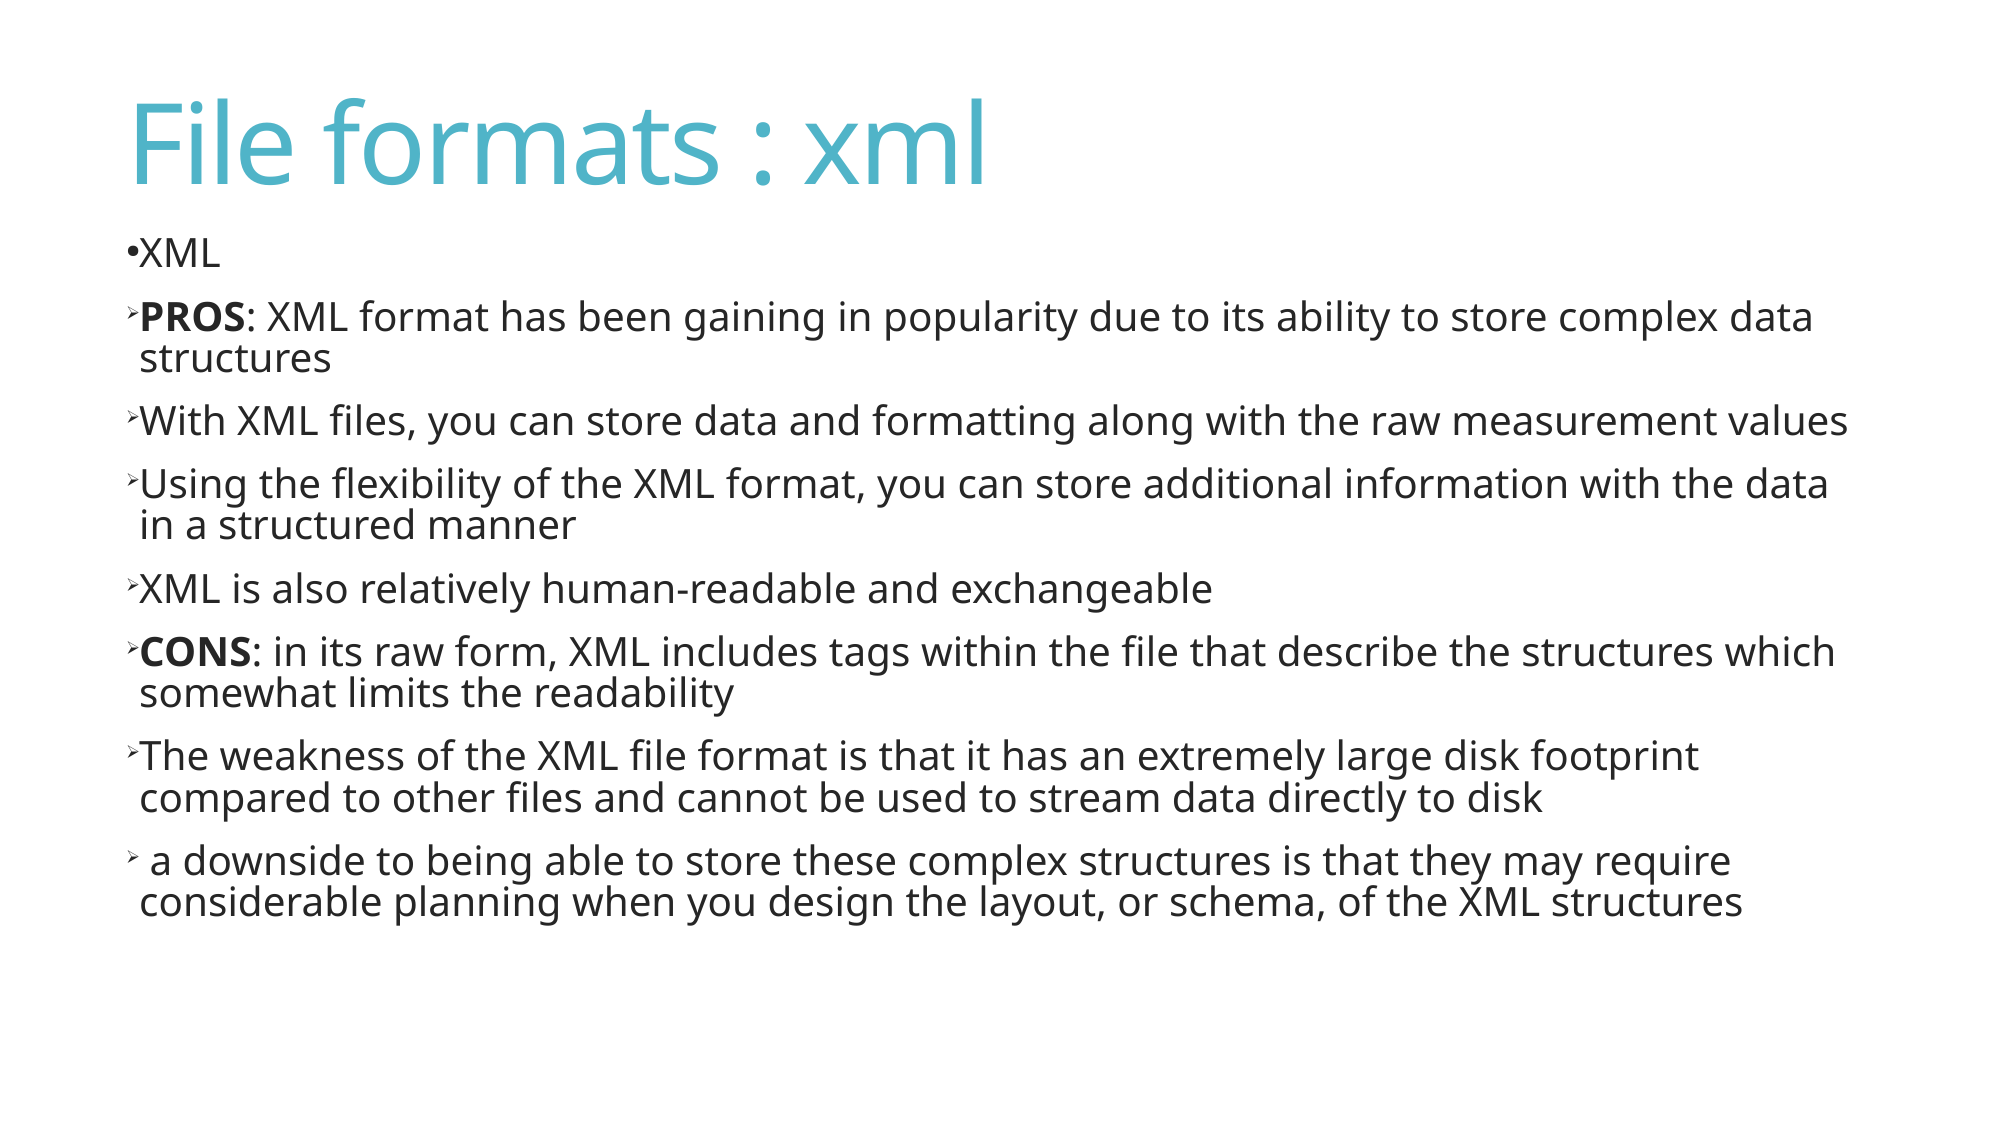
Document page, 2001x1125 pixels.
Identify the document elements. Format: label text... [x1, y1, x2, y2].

title File formats : xml [111, 13, 1879, 286]
list XML PROS: XML format has been gaining in popularity due to its ability to store complex data structures With XML files, you can store data and formatting along with the raw measurement values Using the flexibility of the XML format, you can store additional information with the data in a structured manner XML is also relatively human-readable and exchangeable CONS: in its raw form, XML includes tags within the file that describe the structures which somewhat limits the readability The weakness of the XML file format is that it has an extremely large disk footprint compared to other files and cannot be used to stream data directly to disk a downside to being able to store these complex structures is that they may require considerable planning when you design the layout, or schema, of the XML structures [111, 227, 1876, 948]
